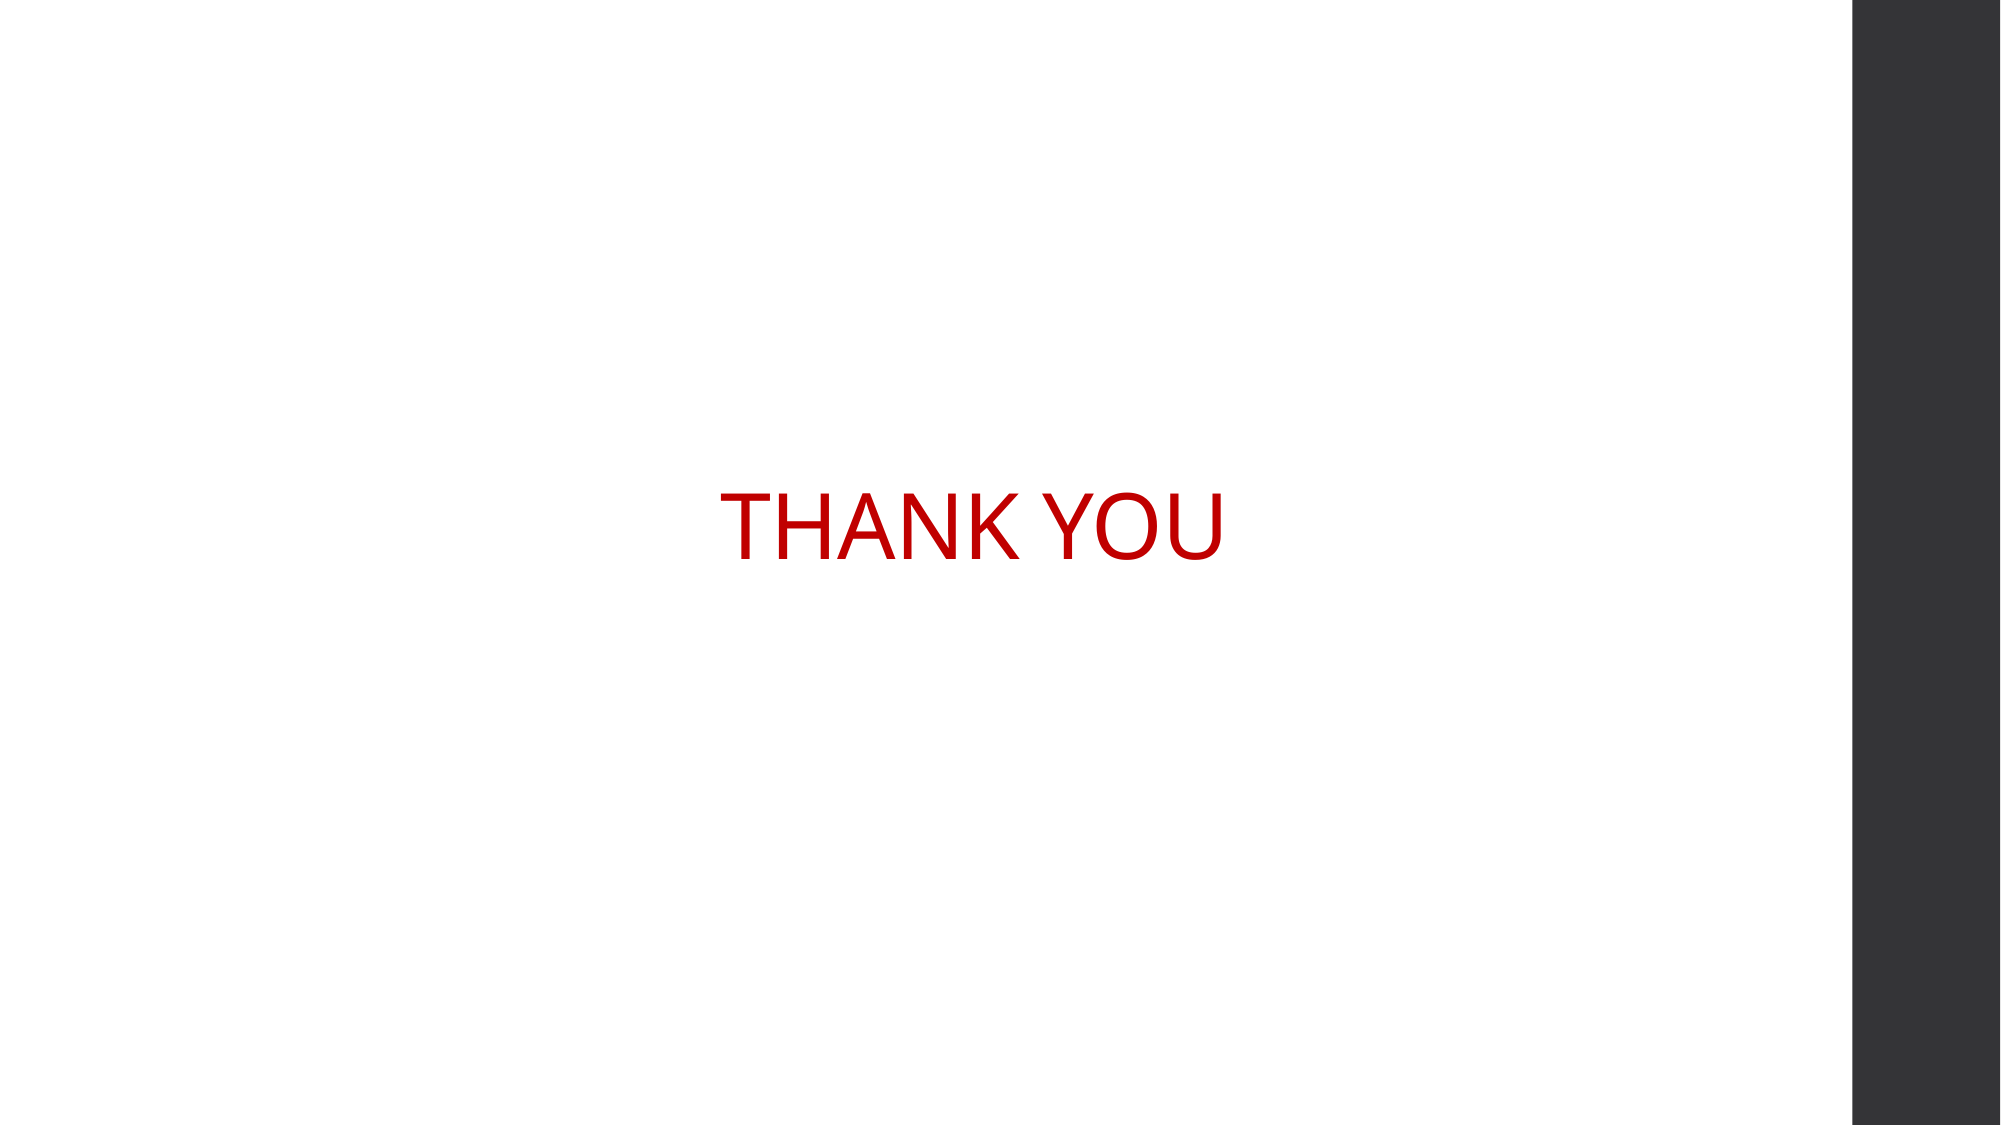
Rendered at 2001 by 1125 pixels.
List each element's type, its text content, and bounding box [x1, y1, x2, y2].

title THANK YOU [112, 421, 1838, 639]
